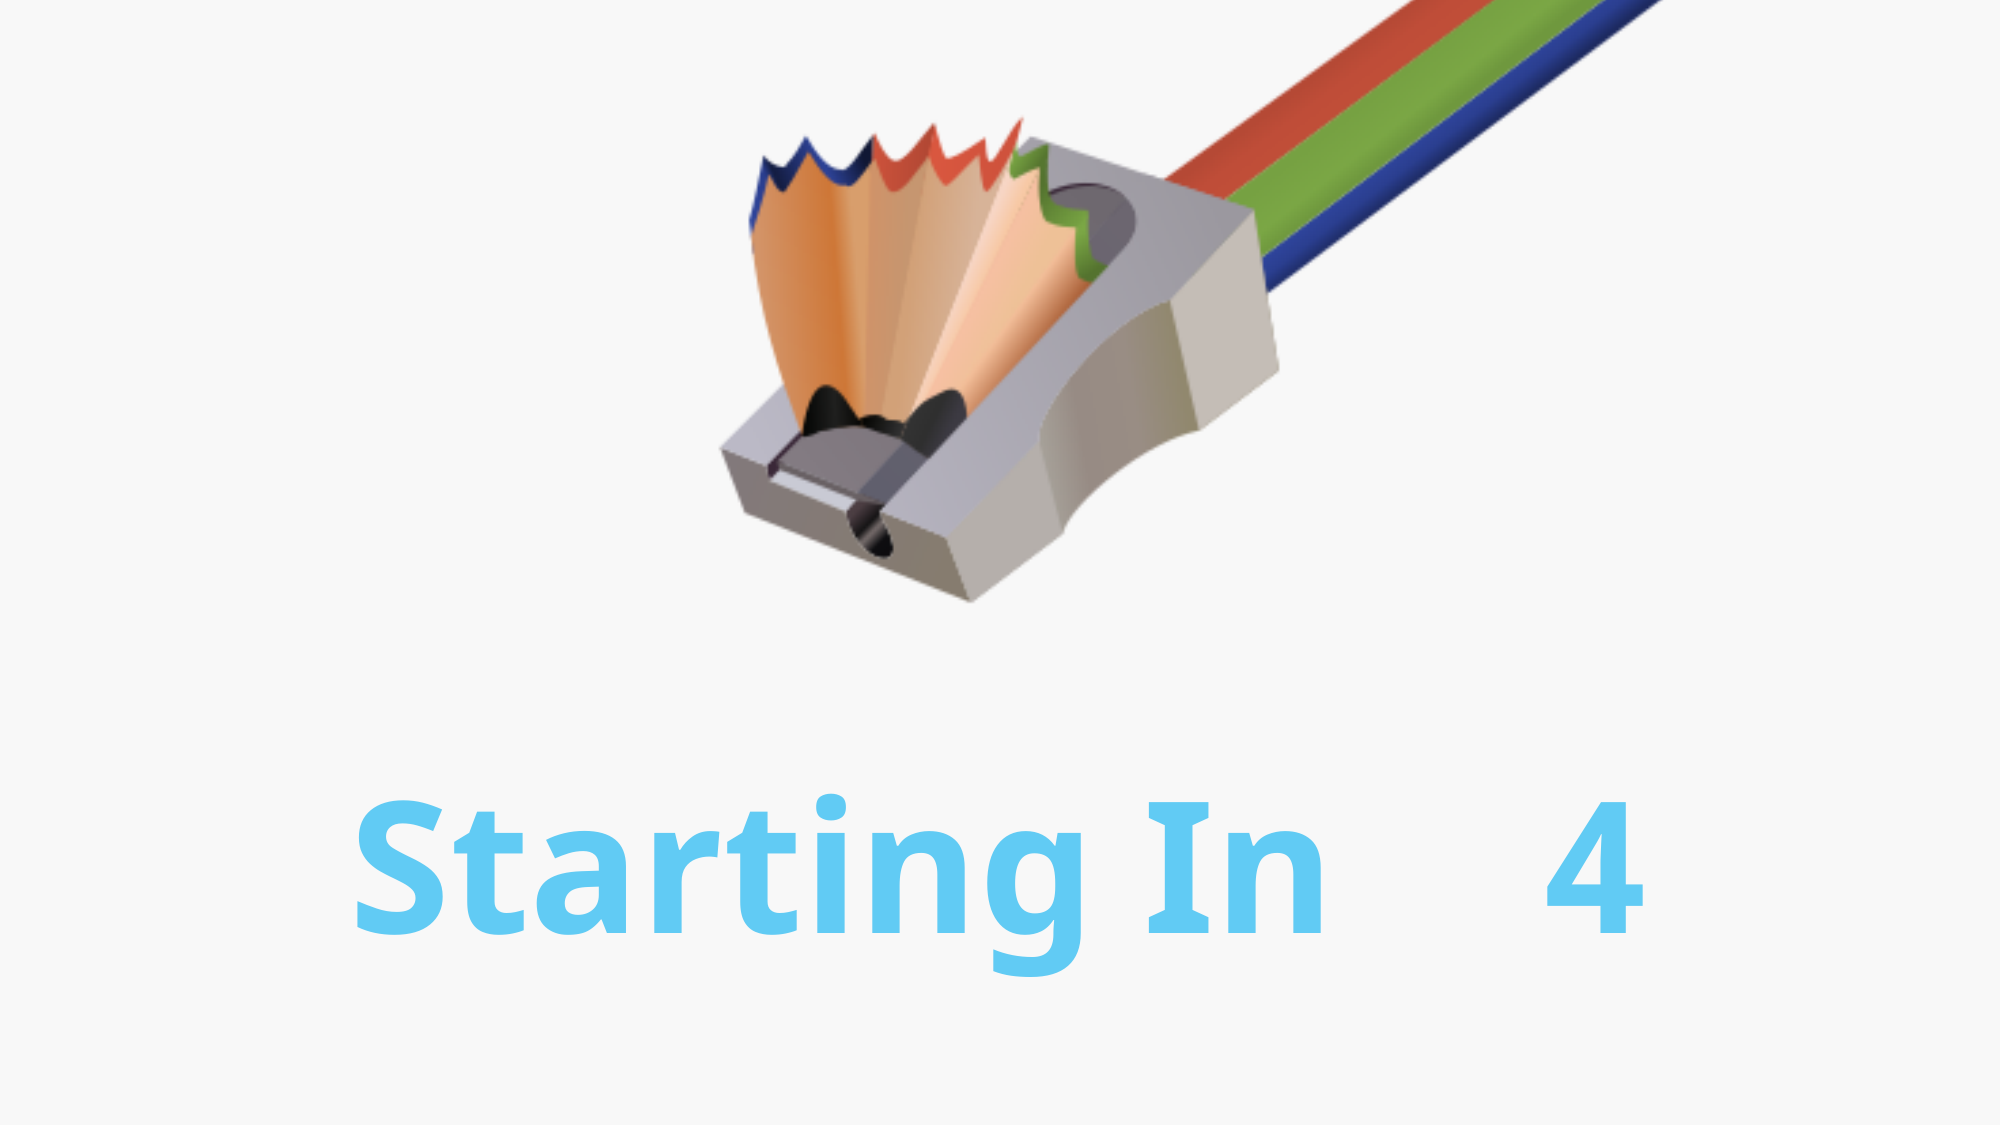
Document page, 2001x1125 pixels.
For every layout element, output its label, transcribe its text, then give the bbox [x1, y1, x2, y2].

text_box Starting In 4 [0, 742, 2000, 978]
picture [304, 0, 1696, 696]
